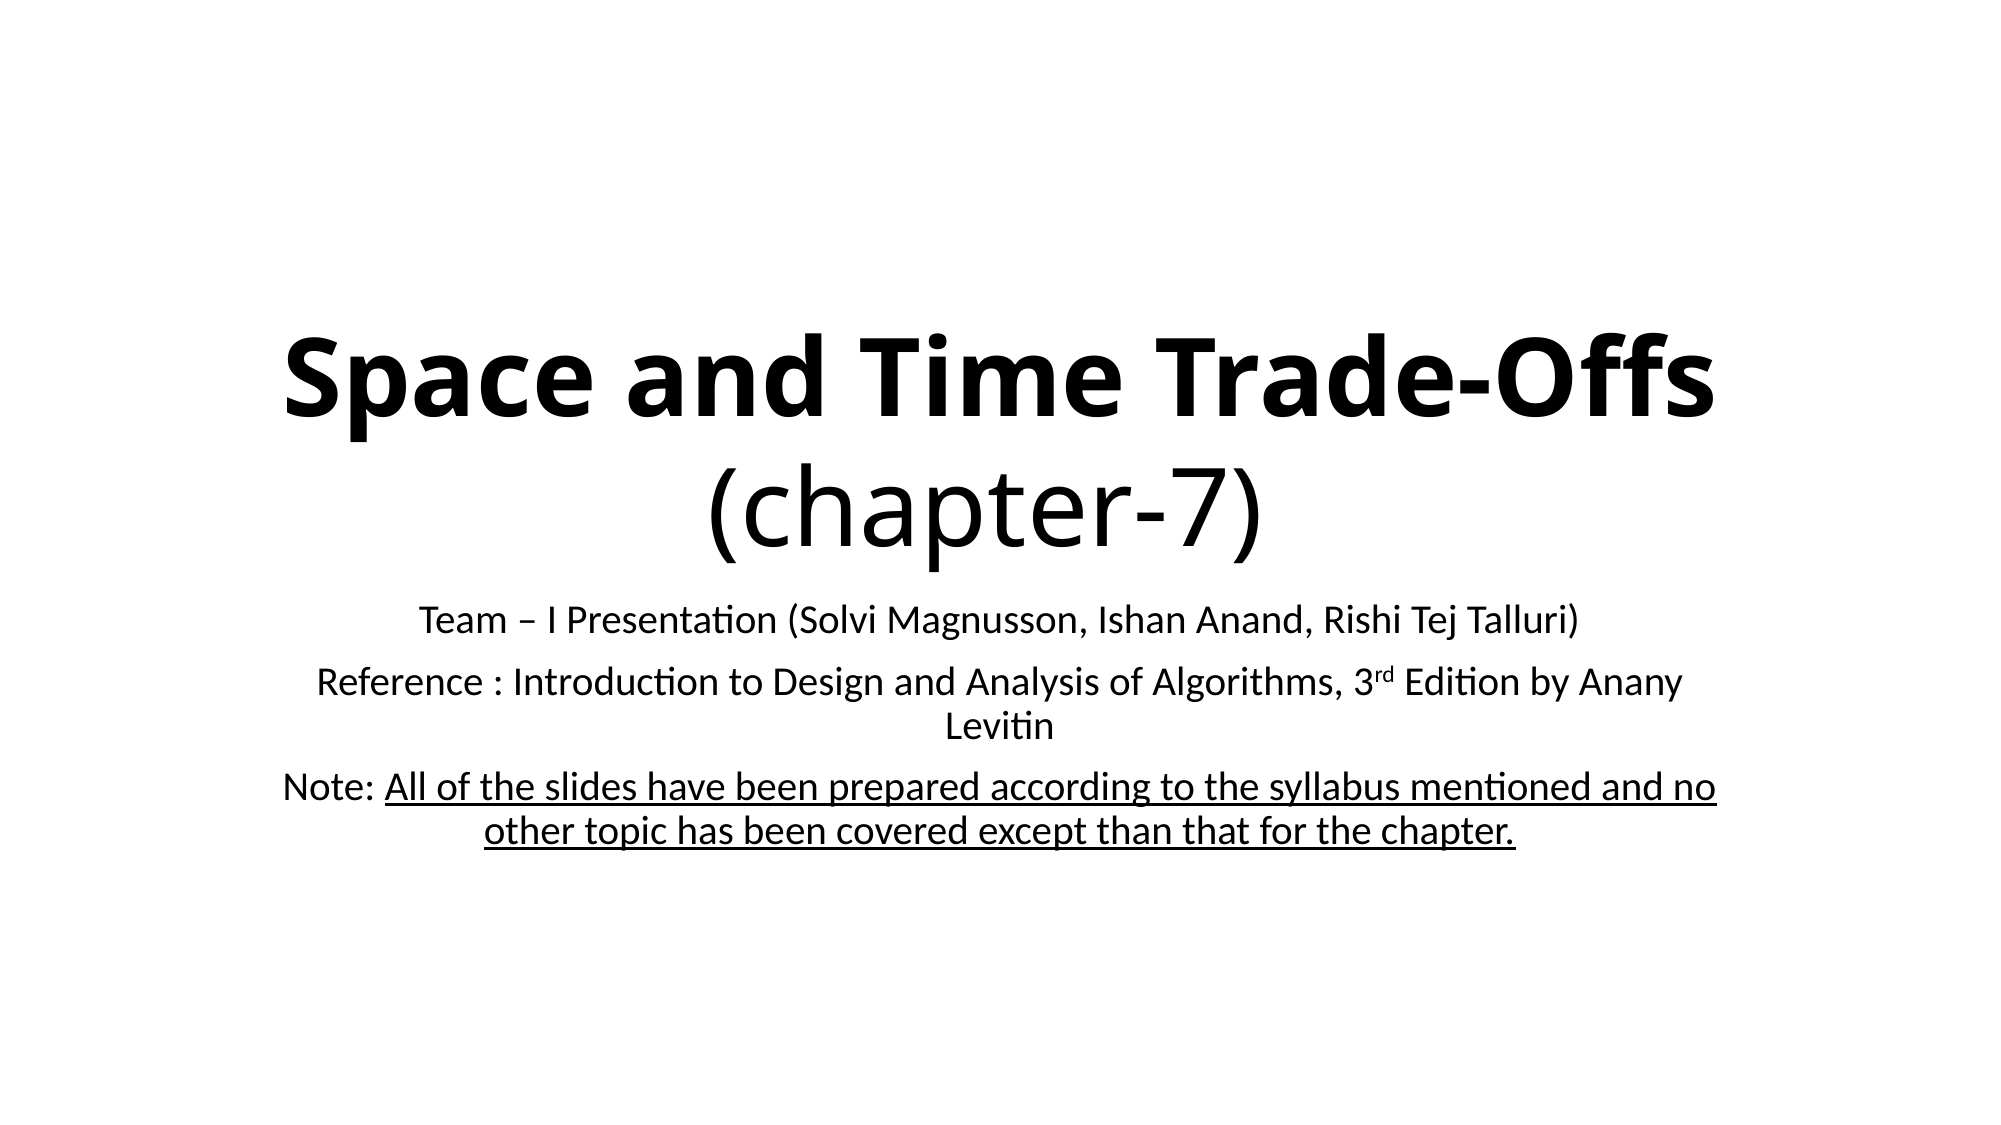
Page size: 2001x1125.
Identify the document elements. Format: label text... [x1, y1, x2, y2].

title Space and Time Trade-Offs (chapter-7) [249, 184, 1750, 576]
subtitle Team – I Presentation (Solvi Magnusson, Ishan Anand, Rishi Tej Talluri) Reference : Introduction to Design and Analysis of Algorithms, 3rd Edition by Anany Levitin Note: All of the slides have been prepared according to the syllabus mentioned and no other topic has been covered except than that for the chapter. [249, 590, 1750, 863]
